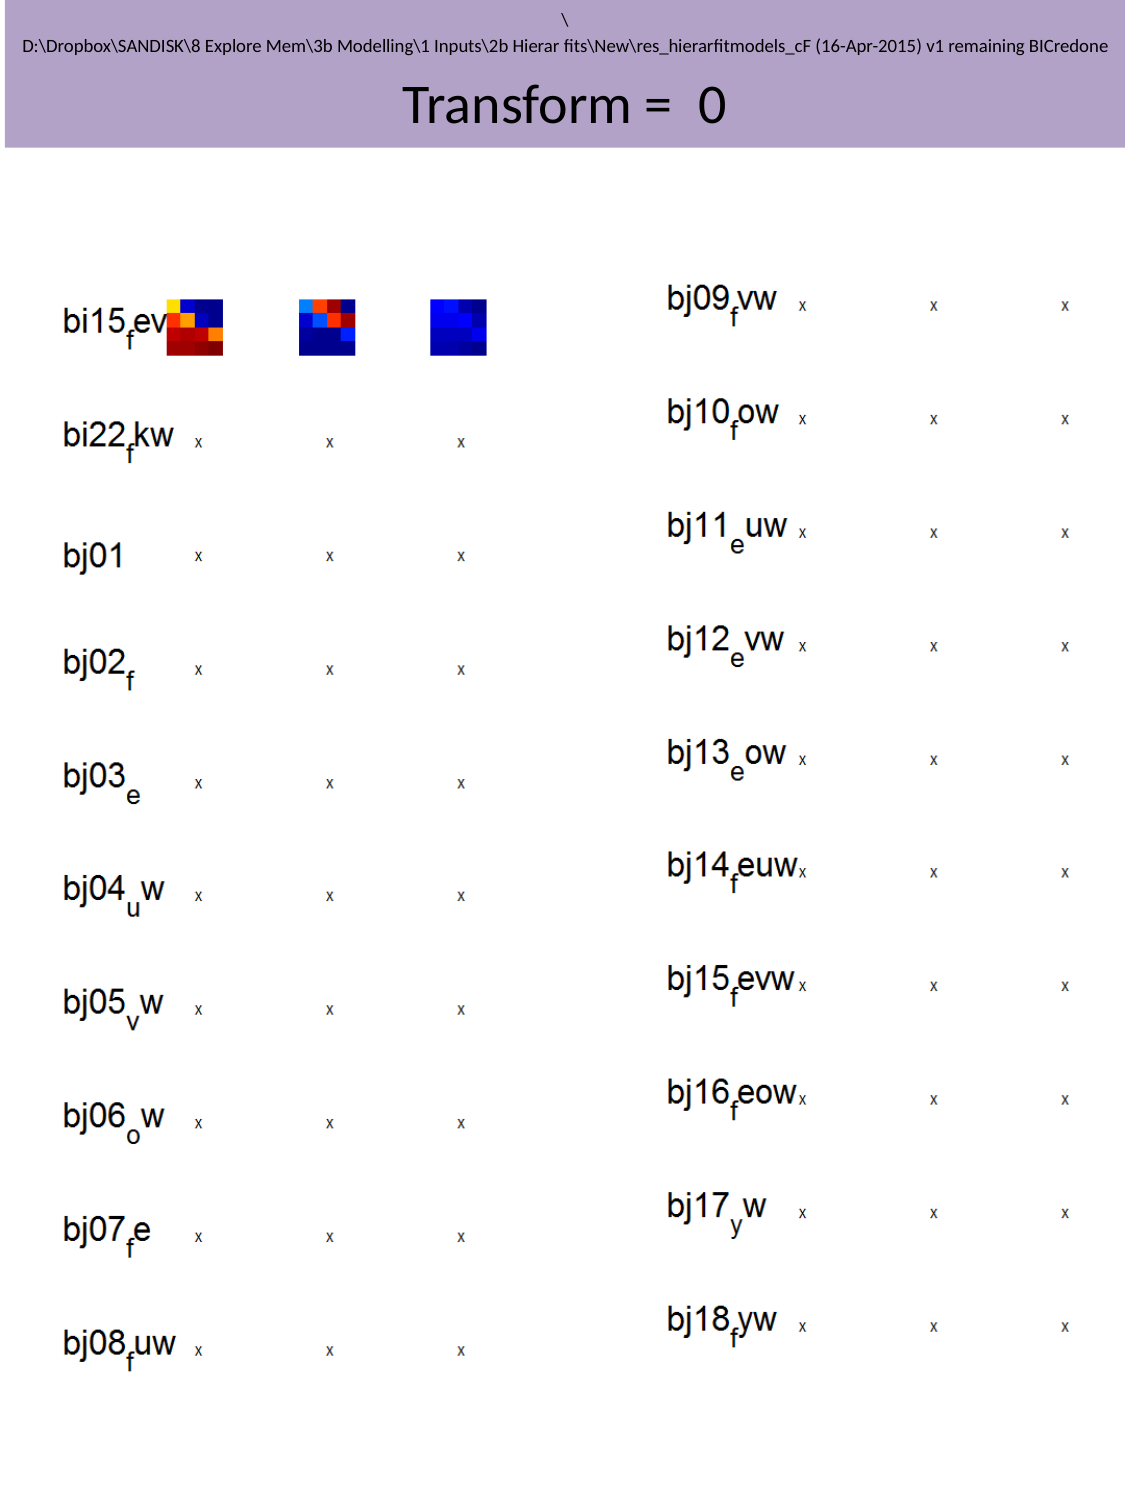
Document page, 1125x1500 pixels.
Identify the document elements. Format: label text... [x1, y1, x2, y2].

picture [0, 265, 522, 1412]
picture [603, 241, 1125, 1389]
subtitle \ D:\Dropbox\SANDISK\8 Explore Mem\3b Modelling\1 Inputs\2b Hierar fits\New\res_hierarfitmodels_cF (16-Apr-2015) v1 remaining BICredone Transform = 0 [4, 0, 1125, 148]
